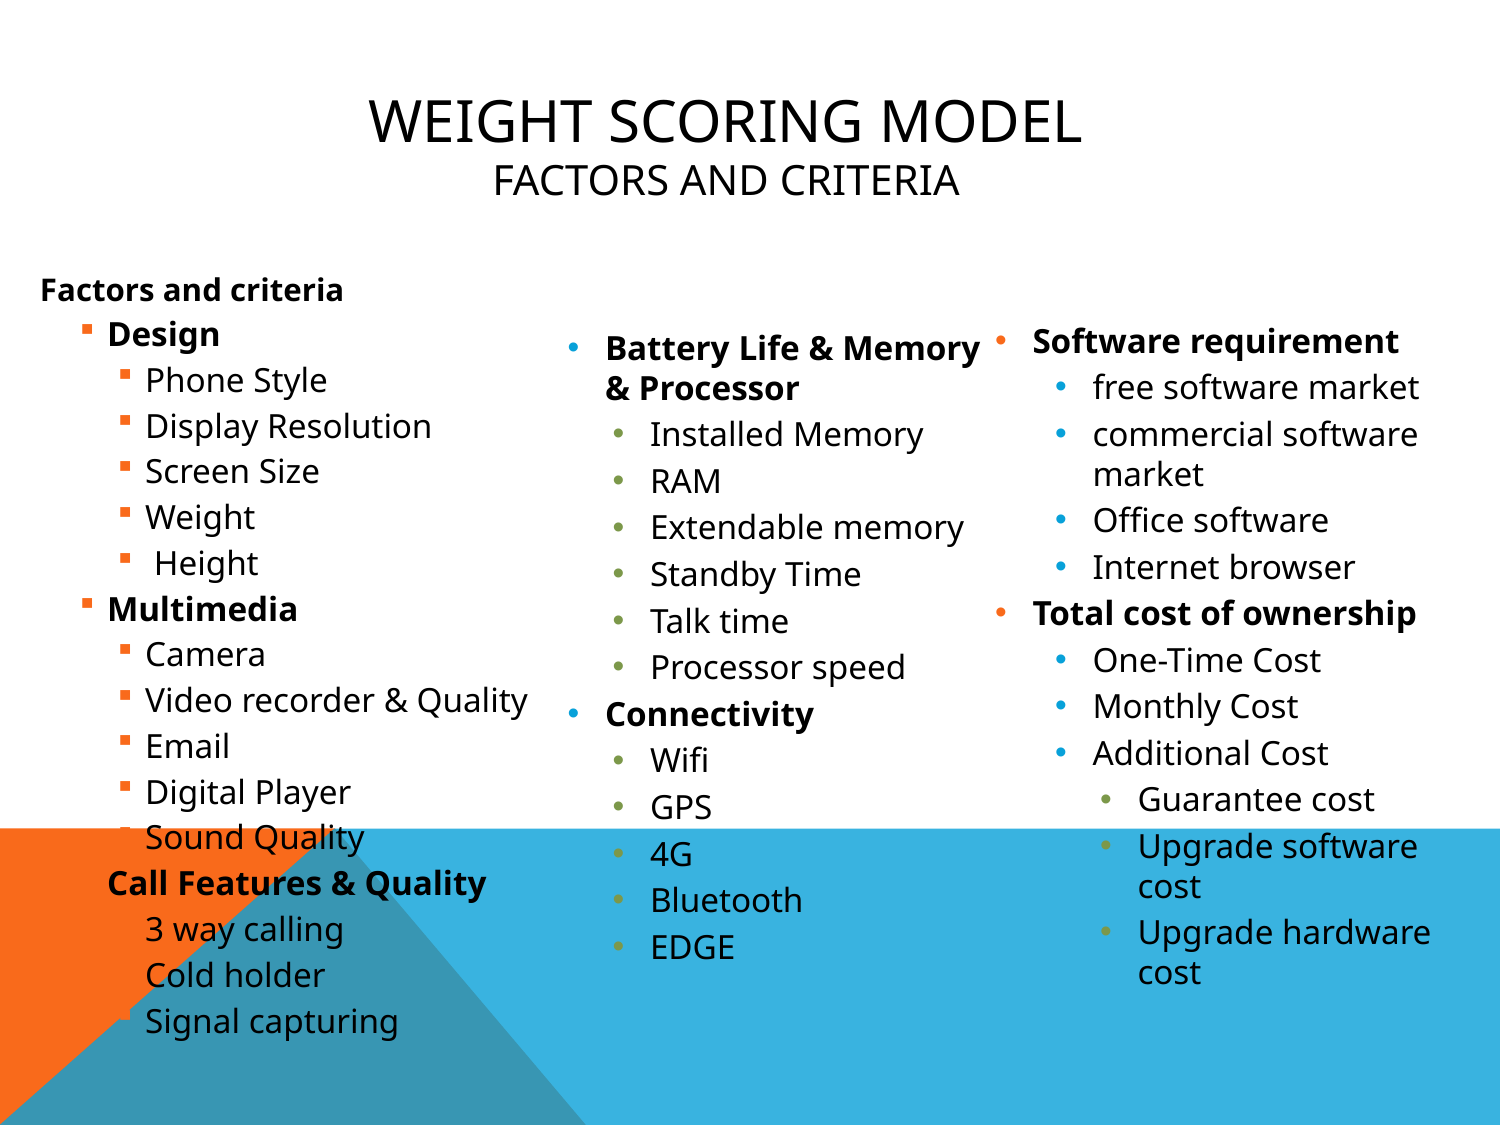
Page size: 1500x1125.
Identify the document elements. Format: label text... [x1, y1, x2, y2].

list Factors and criteria Design Phone Style Display Resolution Screen Size Weight Height Multimedia Camera Video recorder & Quality Email Digital Player Sound Quality Call Features & Quality 3 way calling Cold holder Signal capturing [24, 262, 613, 1050]
title Weight Scoring Model Factors and Criteria [150, 50, 1303, 238]
text_box Battery Life & Memory & Processor Installed Memory RAM Extendable memory Standby Time Talk time Processor speed Connectivity Wifi GPS 4G Bluetooth EDGE [424, 319, 912, 1065]
text_box Software requirement free software market commercial software market Office software Internet browser Total cost of ownership One-Time Cost Monthly Cost Additional Cost Guarantee cost Upgrade software cost Upgrade hardware cost [912, 312, 1466, 1072]
